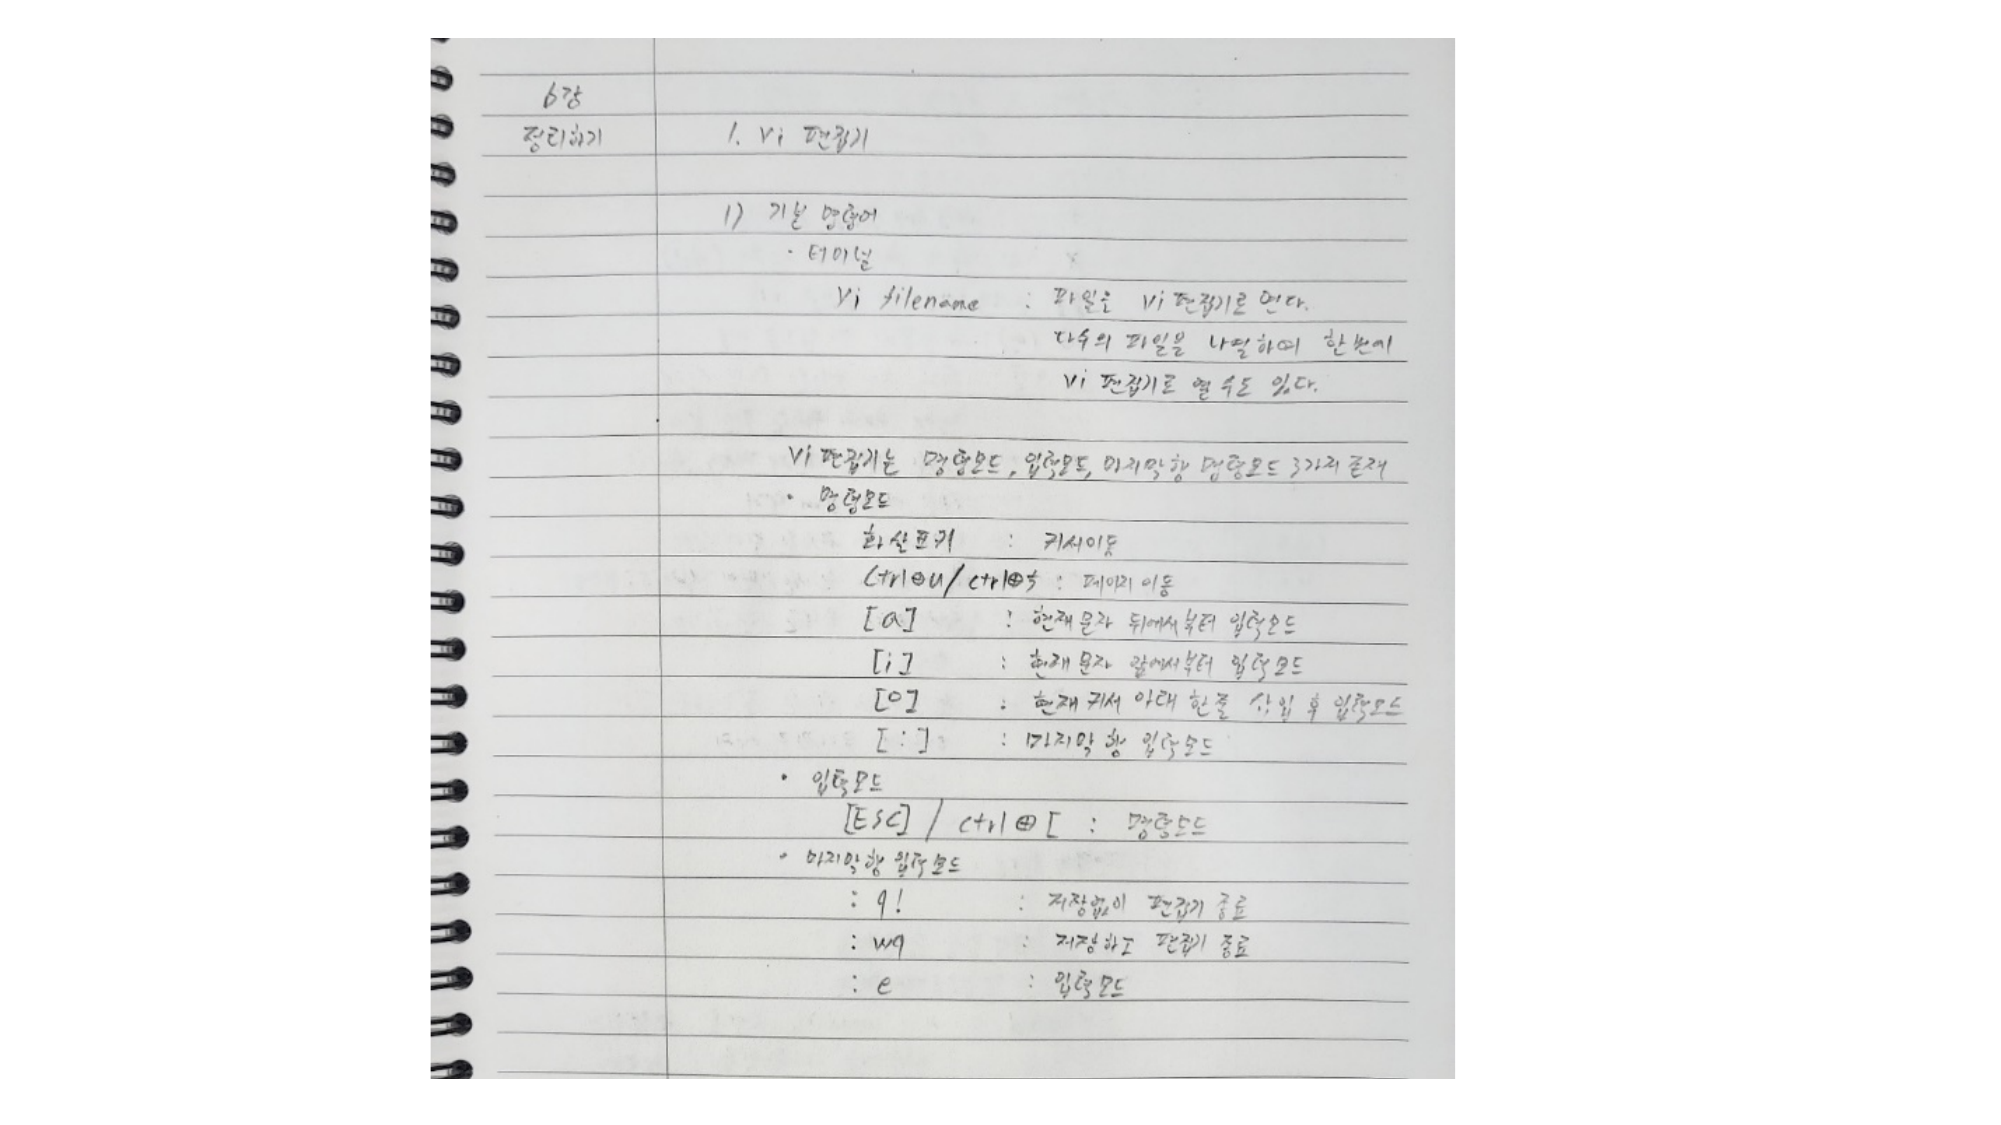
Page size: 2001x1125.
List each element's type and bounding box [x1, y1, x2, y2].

list [430, 38, 1456, 1079]
